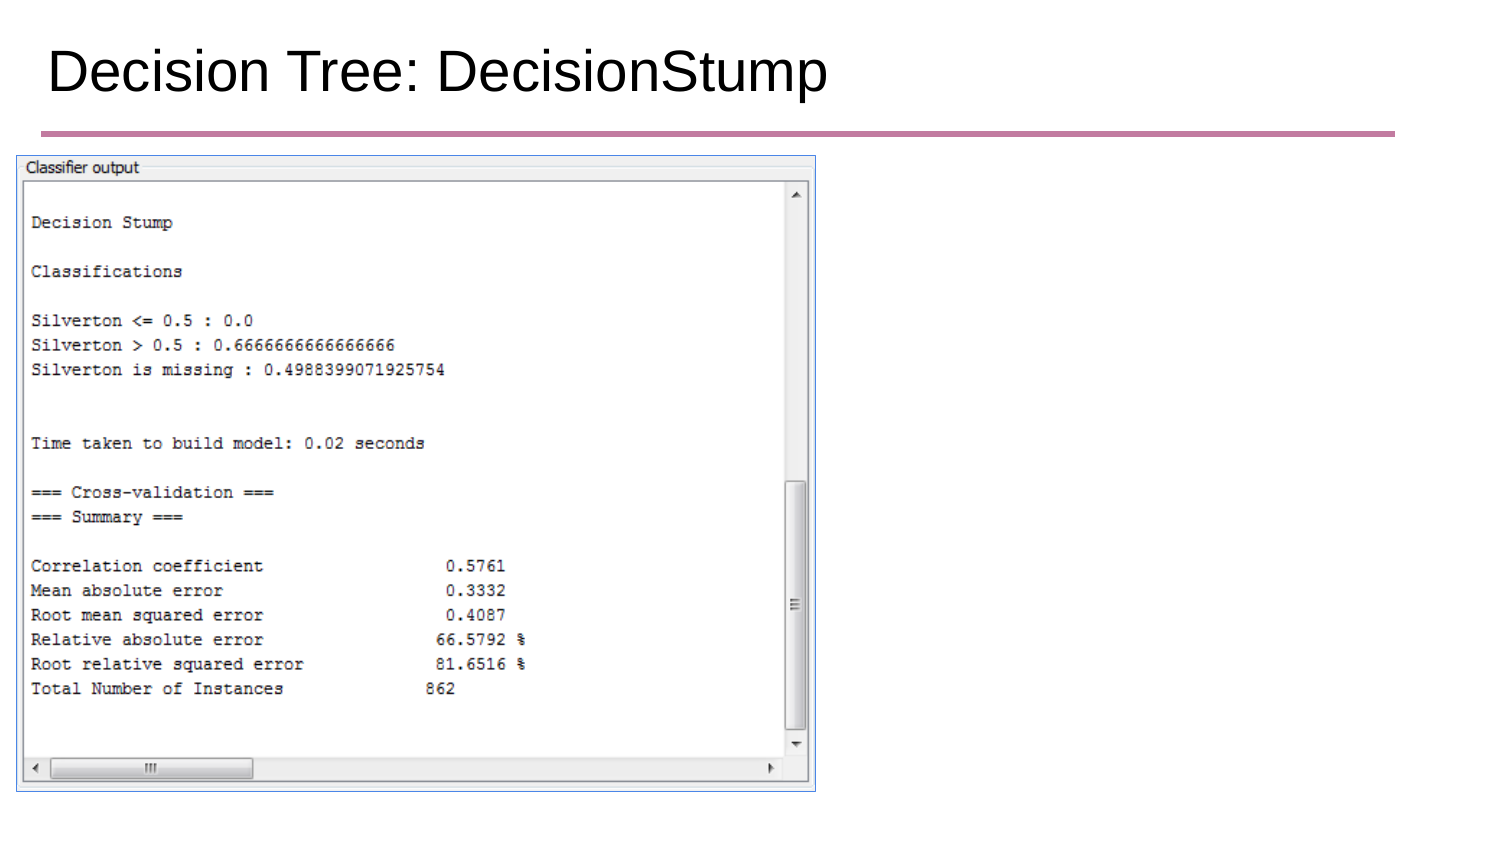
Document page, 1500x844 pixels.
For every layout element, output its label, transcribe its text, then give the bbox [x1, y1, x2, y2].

title Decision Tree: DecisionStump [32, 18, 1431, 112]
picture [17, 155, 816, 792]
